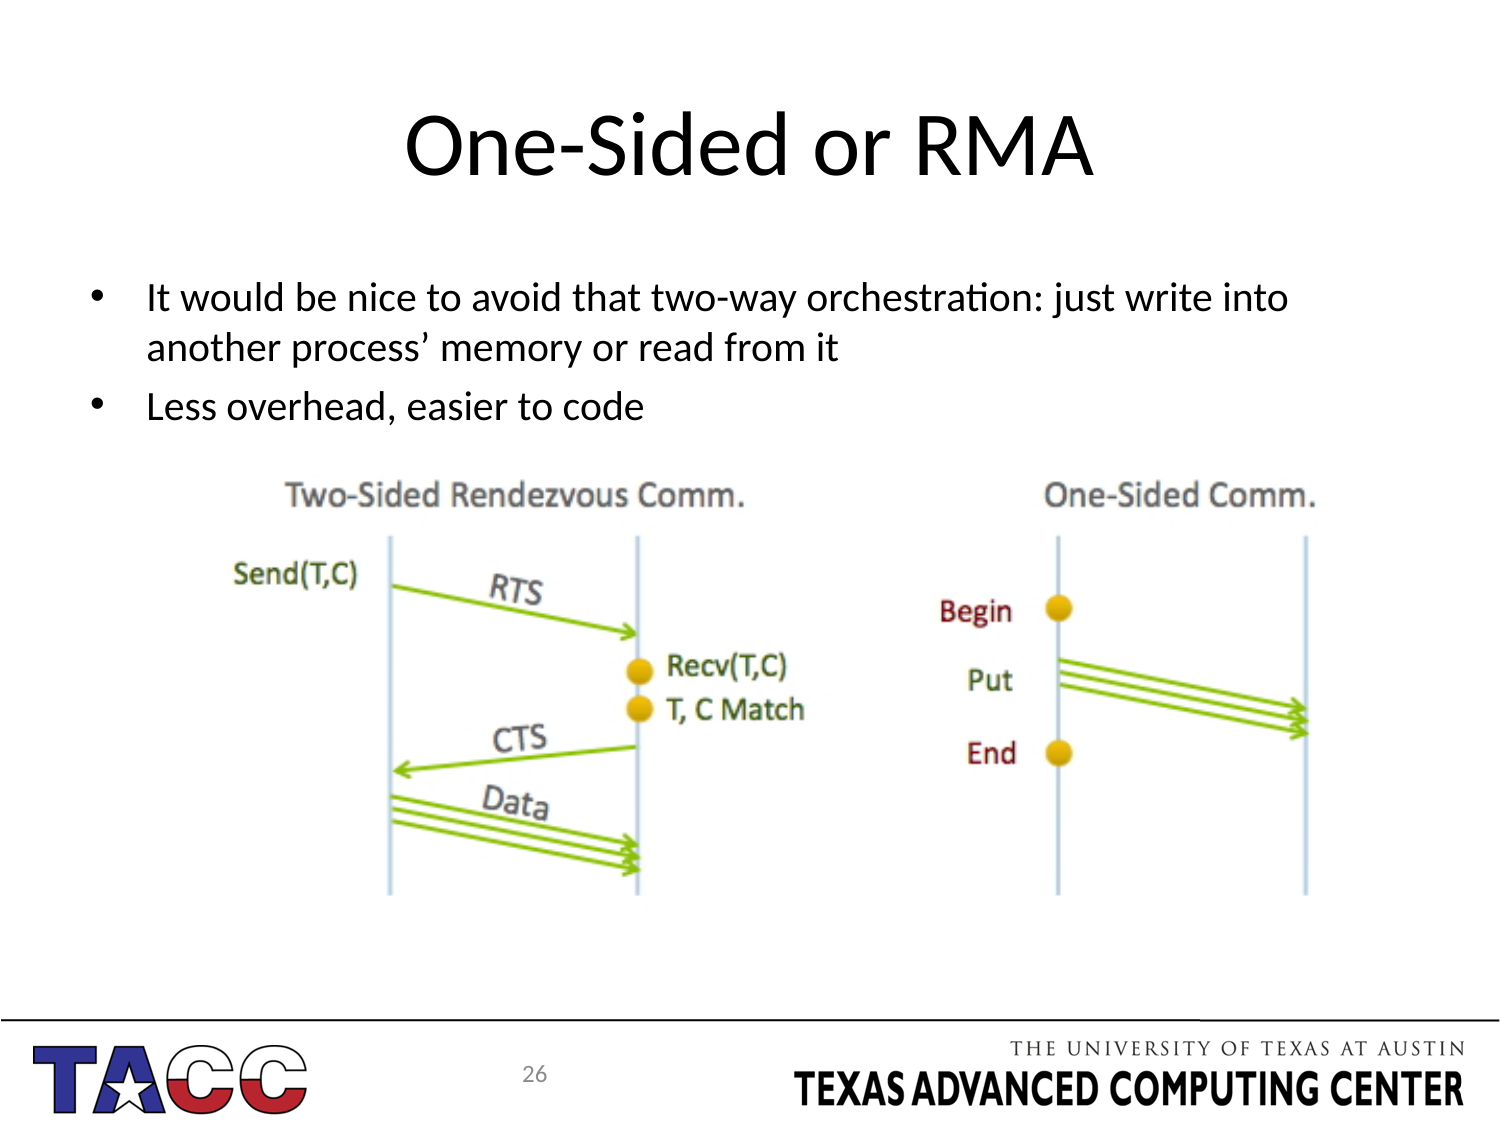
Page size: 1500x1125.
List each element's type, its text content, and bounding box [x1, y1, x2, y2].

title One-Sided or RMA [75, 45, 1425, 233]
picture [199, 474, 1359, 919]
slide_number 26 [212, 1042, 563, 1103]
list It would be nice to avoid that two-way orchestration: just write into another process’ memory or read from it Less overhead, easier to code [75, 262, 1363, 463]
picture [0, 1018, 1500, 1125]
